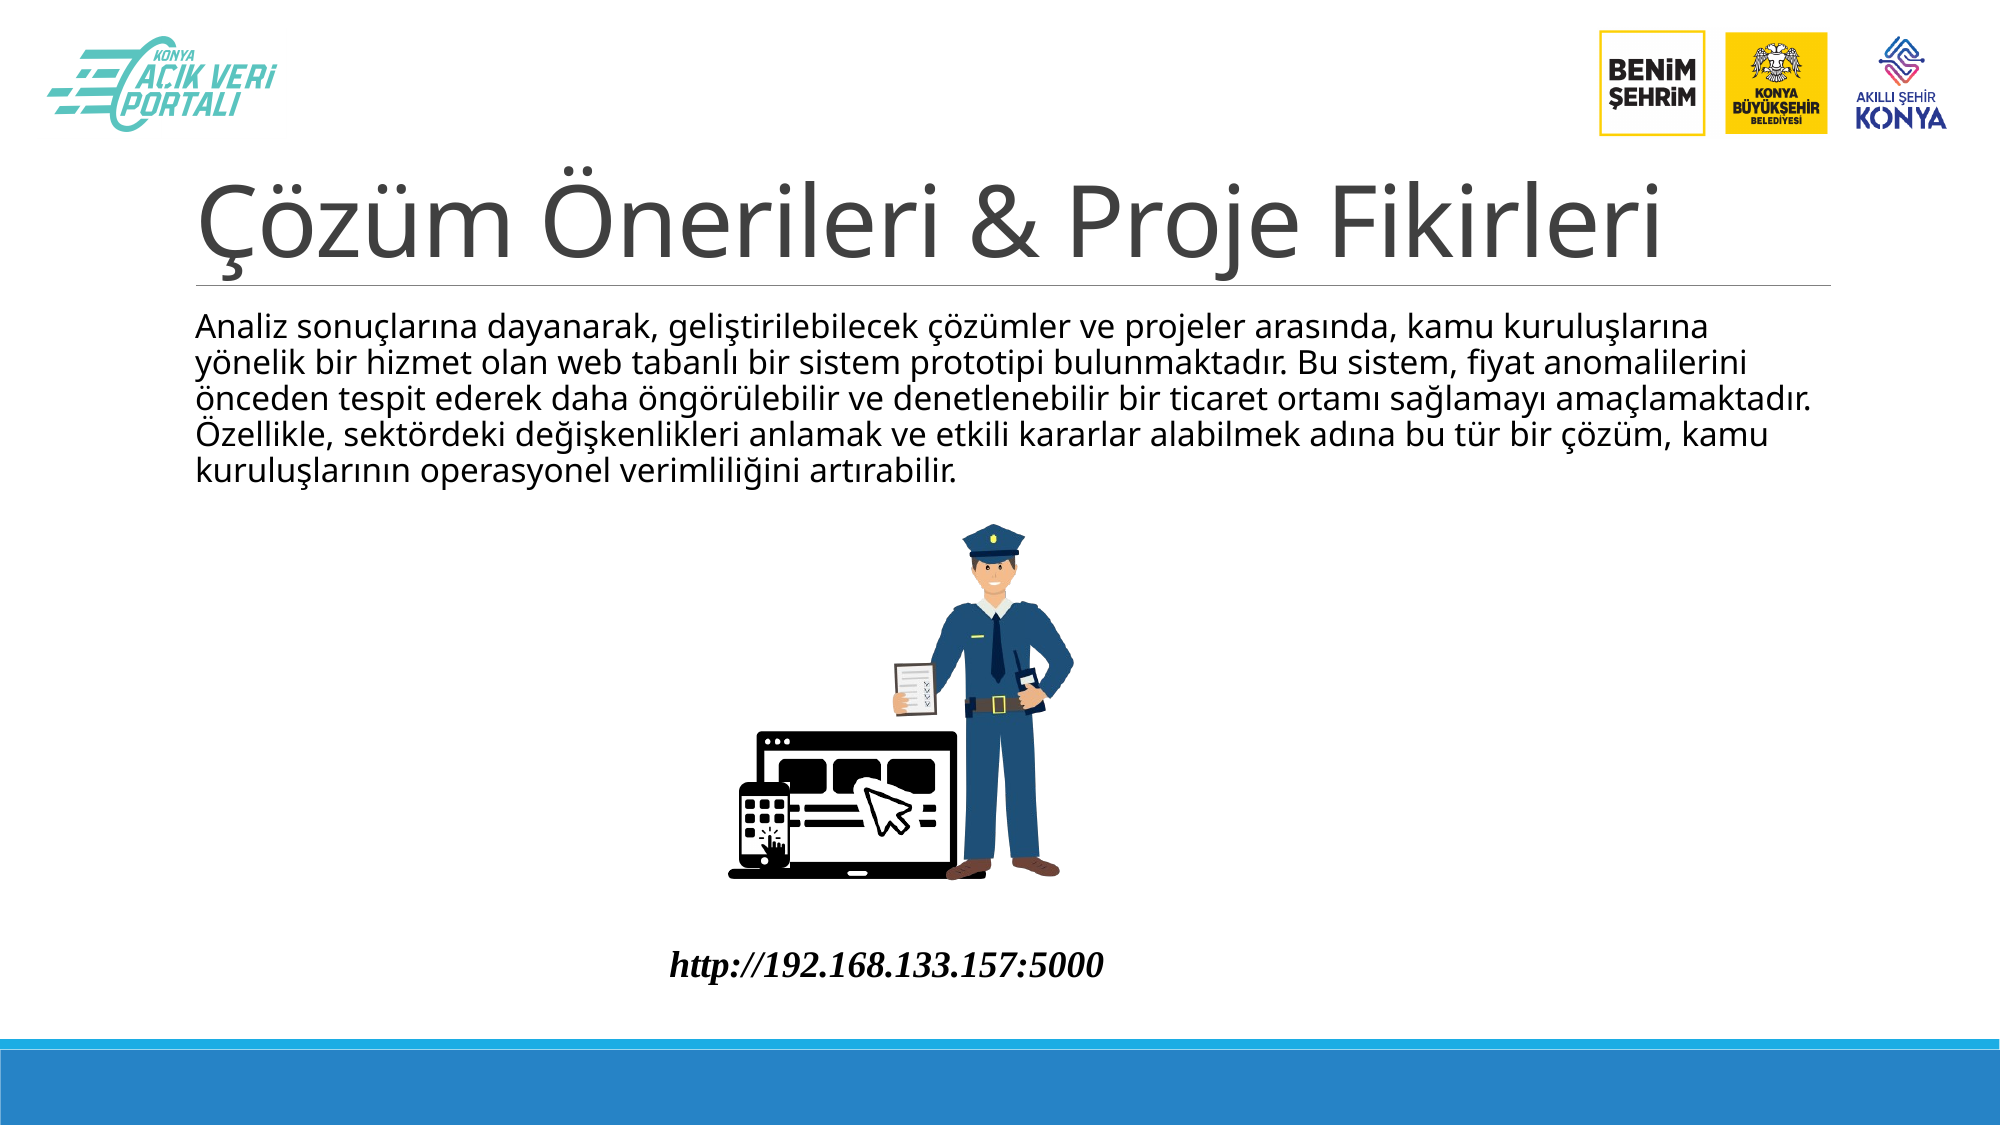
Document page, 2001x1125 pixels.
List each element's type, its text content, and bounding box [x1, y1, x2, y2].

picture [728, 485, 1194, 901]
list Analiz sonuçlarına dayanarak, geliştirilebilecek çözümler ve projeler arasında, kamu kuruluşlarına yönelik bir hizmet olan web tabanlı bir sistem prototipi bulunmaktadır. Bu sistem, fiyat anomalilerini önceden tespit ederek daha öngörülebilir ve denetlenebilir bir ticaret ortamı sağlamayı amaçlamaktadır. Özellikle, sektördeki değişkenlikleri anlamak ve etkili kararlar alabilmek adına bu tür bir çözüm, kamu kuruluşlarının operasyonel verimliliğini artırabilir. [180, 302, 1830, 963]
picture [1597, 26, 1831, 140]
picture [36, 27, 287, 140]
text_box http://192.168.133.157:5000 [654, 932, 1141, 993]
title Çözüm Önerileri & Proje Fikirleri [180, 47, 1830, 285]
picture [1838, 28, 1963, 142]
